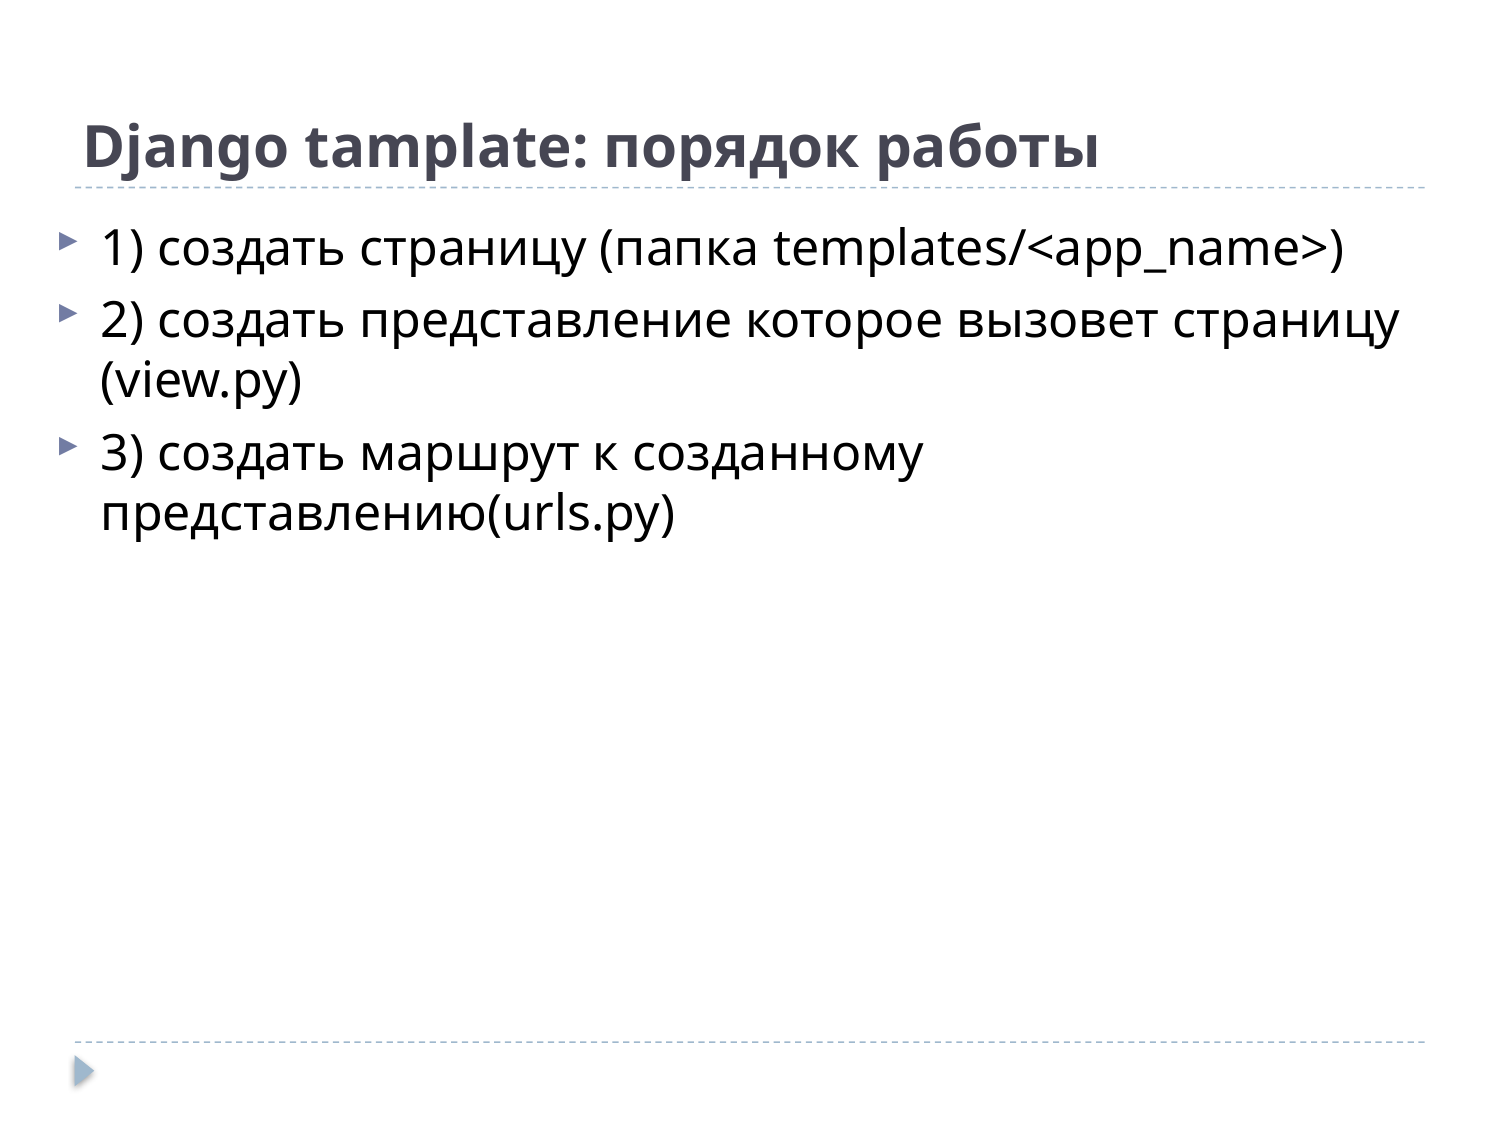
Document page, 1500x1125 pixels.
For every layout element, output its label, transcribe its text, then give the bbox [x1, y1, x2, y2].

title Django tamplate: порядок работы [67, 69, 1418, 187]
list 1) создать страницу (папка templates/<app_name>) 2) создать представление которое вызовет страницу (view.py) 3) создать маршрут к созданному представлению(urls.py) [41, 207, 1460, 1079]
